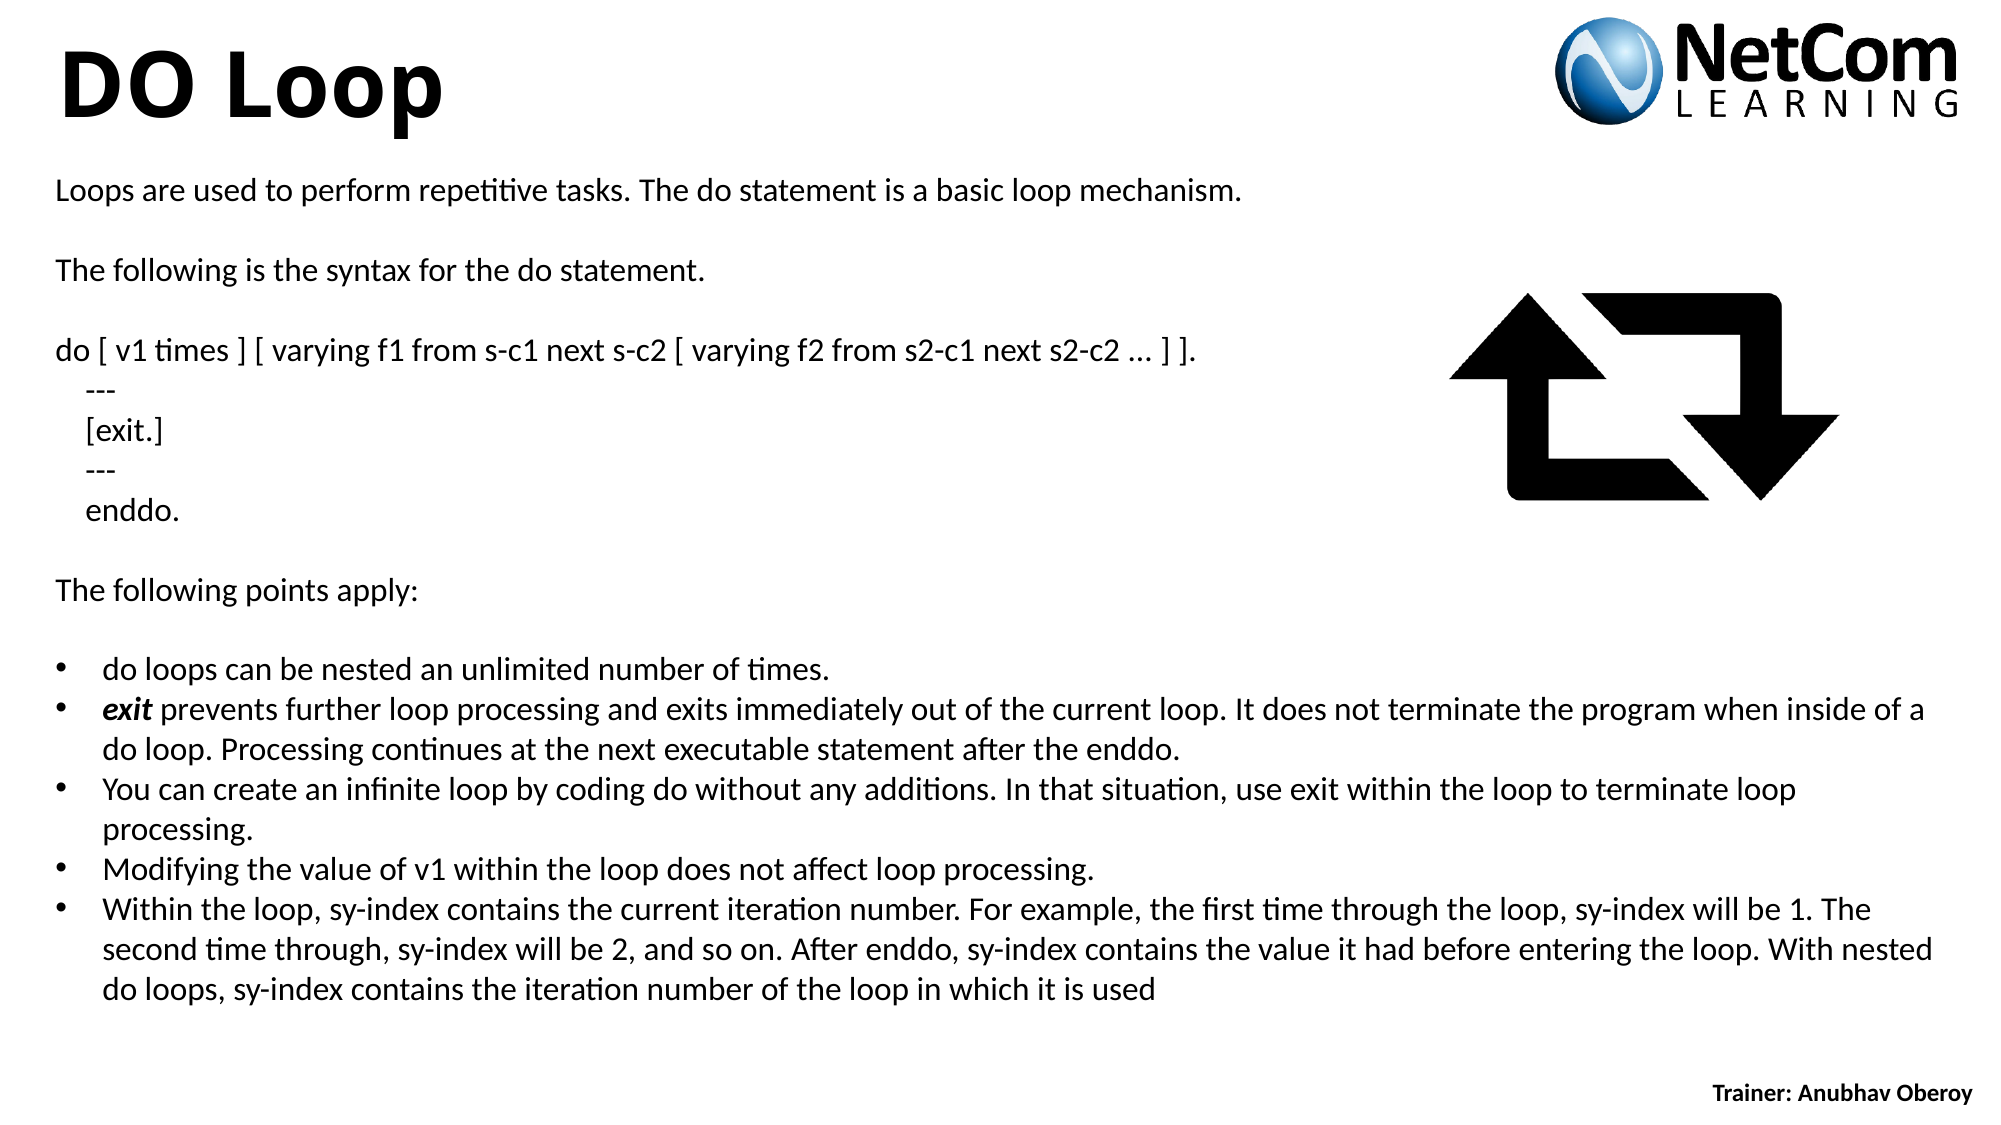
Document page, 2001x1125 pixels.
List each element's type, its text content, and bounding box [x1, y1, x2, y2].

picture [1555, 17, 1958, 125]
picture [1444, 197, 1844, 596]
text_box Loops are used to perform repetitive tasks. The do statement is a basic loop mechanism. The following is the syntax for the do statement. do [ v1 times ] [ varying f1 from s-c1 next s-c2 [ varying f2 from s2-c1 next s2-c2 ... ] ]. --- [exit.] --- enddo. The following points apply: do loops can be nested an unlimited number of times. exit prevents further loop processing and exits immediately out of the current loop. It does not terminate the program when inside of a do loop. Processing continues at the next executable statement after the enddo. You can create an infinite loop by coding do without any additions. In that situation, use exit within the loop to terminate loop processing. Modifying the value of v1 within the loop does not affect loop processing. Within the loop, sy-index contains the current iteration number. For example, the first time through the loop, sy-index will be 1. The second time through, sy-index will be 2, and so on. After enddo, sy-index contains the value it had before entering the loop. With nested do loops, sy-index contains the iteration number of the loop in which it is used [40, 161, 1960, 1015]
text_box DO Loop [42, 30, 1896, 148]
footer Trainer: Anubhav Oberoy [1660, 1074, 2000, 1108]
